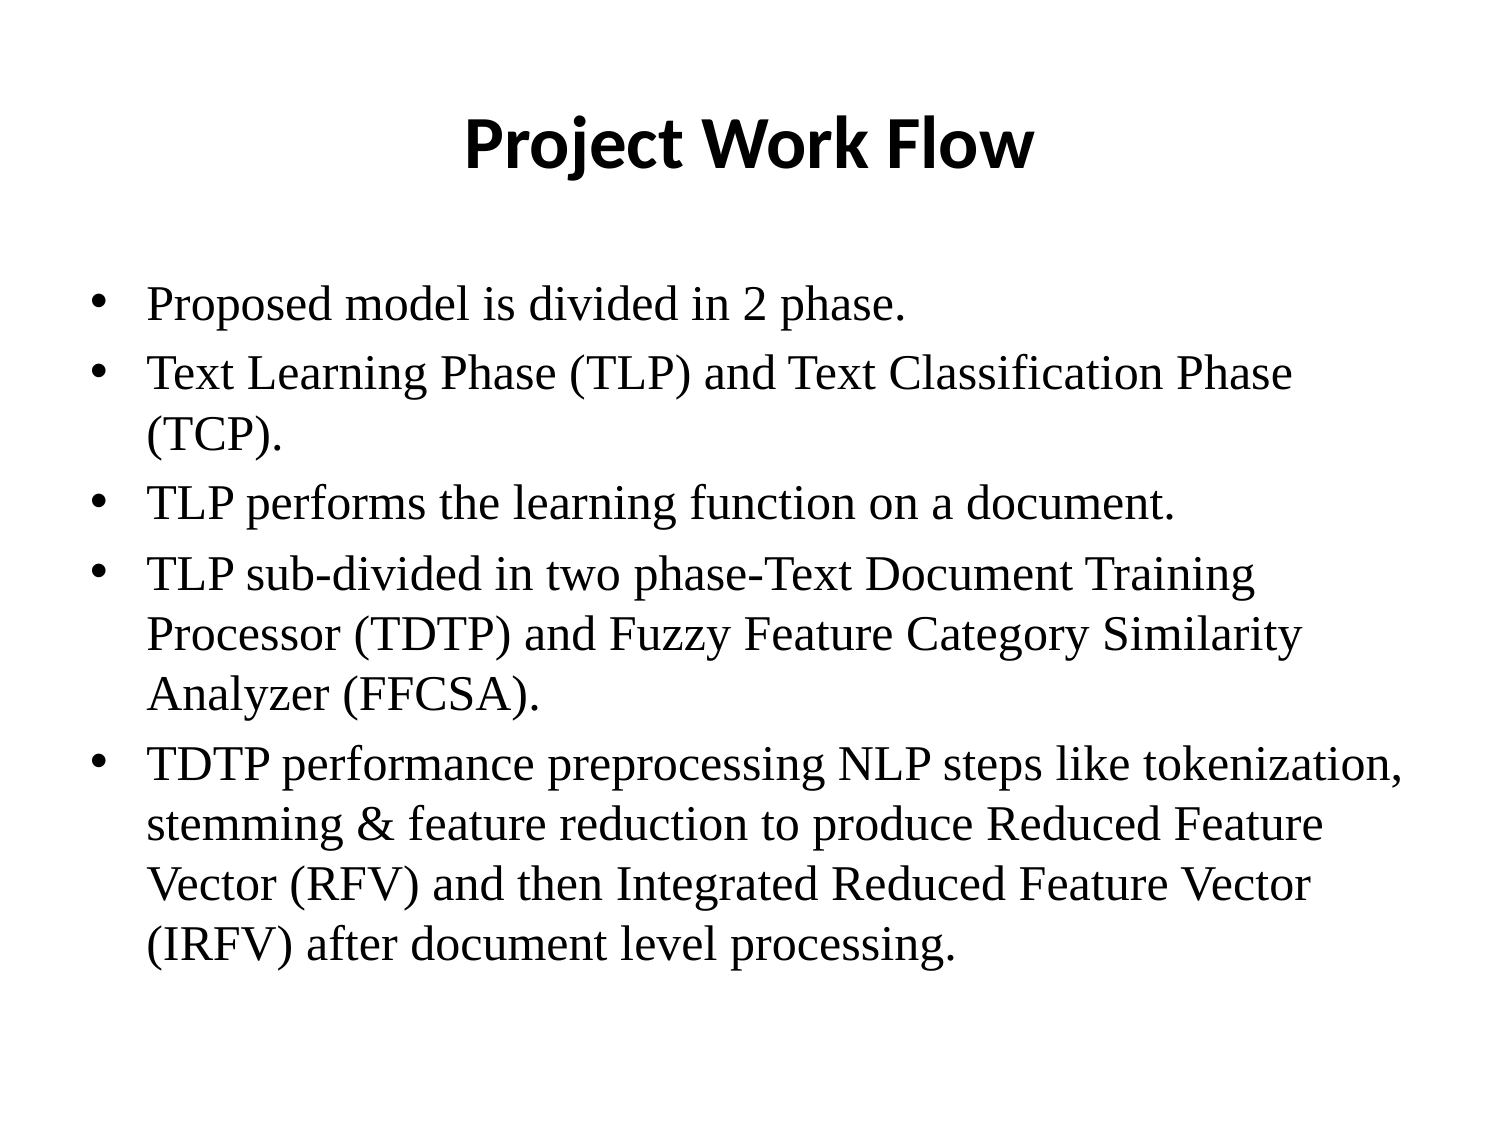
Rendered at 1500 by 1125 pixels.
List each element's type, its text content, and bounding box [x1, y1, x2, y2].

list Proposed model is divided in 2 phase. Text Learning Phase (TLP) and Text Classification Phase (TCP). TLP performs the learning function on a document. TLP sub-divided in two phase-Text Document Training Processor (TDTP) and Fuzzy Feature Category Similarity Analyzer (FFCSA). TDTP performance preprocessing NLP steps like tokenization, stemming & feature reduction to produce Reduced Feature Vector (RFV) and then Integrated Reduced Feature Vector (IRFV) after document level processing. [75, 262, 1425, 1088]
title Project Work Flow [75, 45, 1425, 233]
